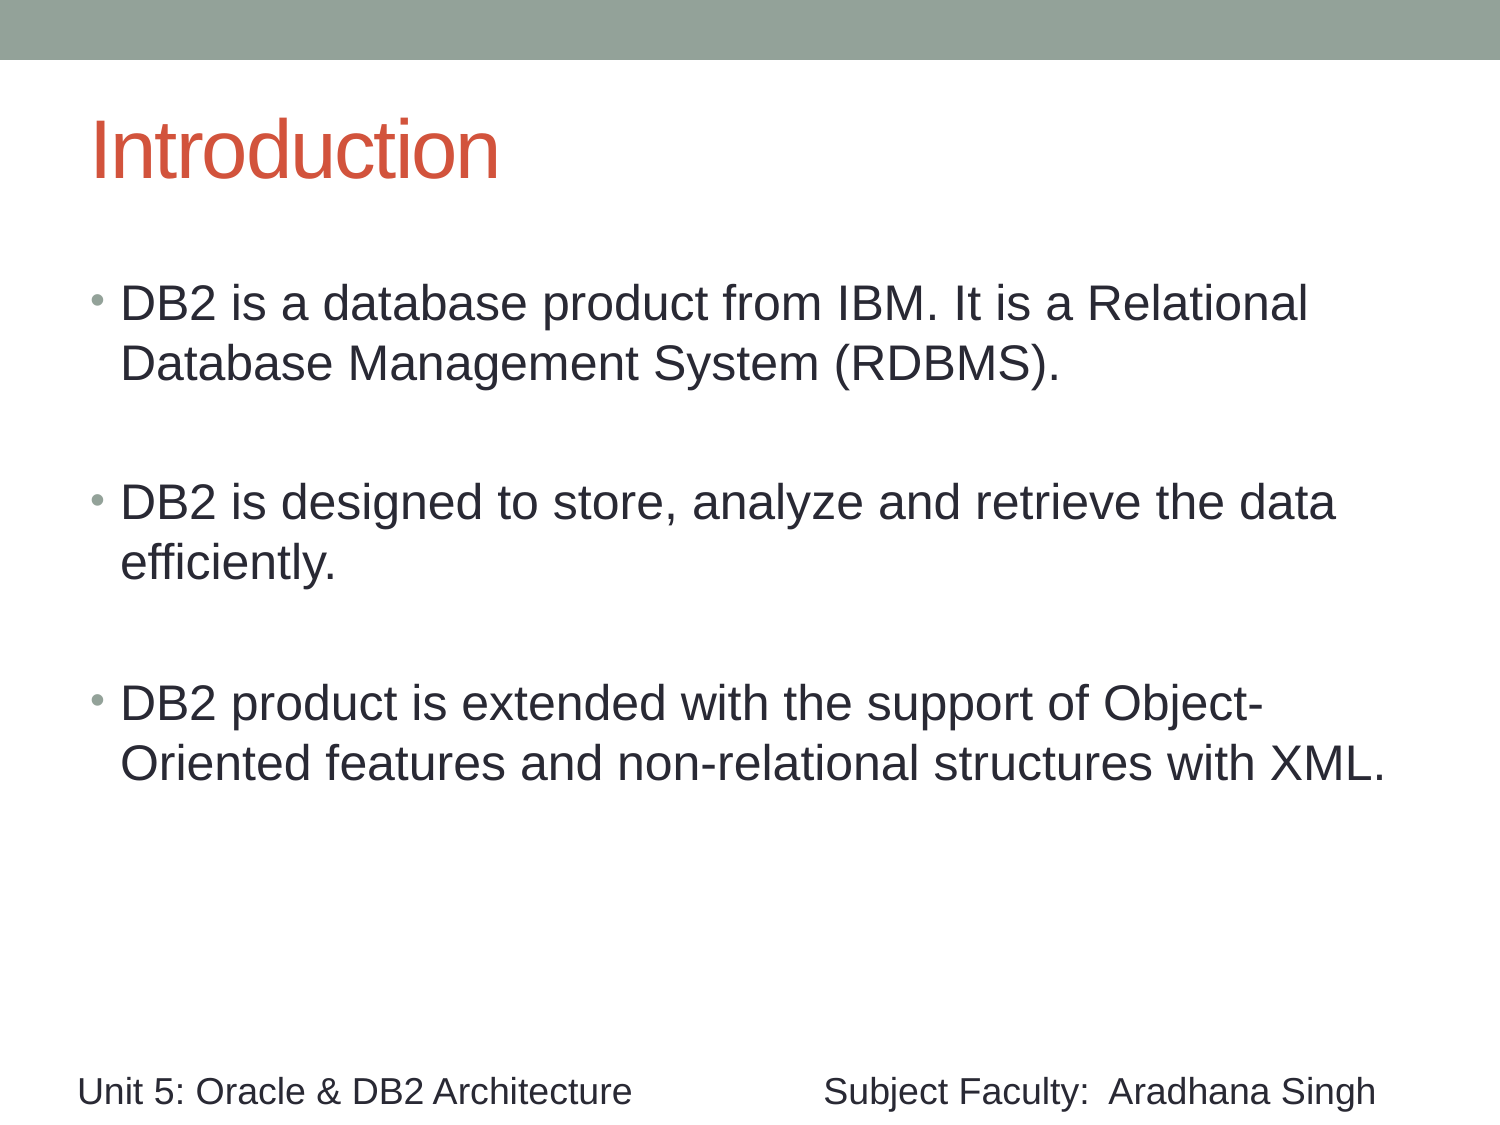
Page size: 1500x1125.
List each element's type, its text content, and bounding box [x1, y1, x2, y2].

list DB2 is a database product from IBM. It is a Relational Database Management System (RDBMS). DB2 is designed to store, analyze and retrieve the data efficiently. DB2 product is extended with the support of Object-Oriented features and non-relational structures with XML. [75, 262, 1425, 1063]
title Introduction [75, 87, 1425, 250]
